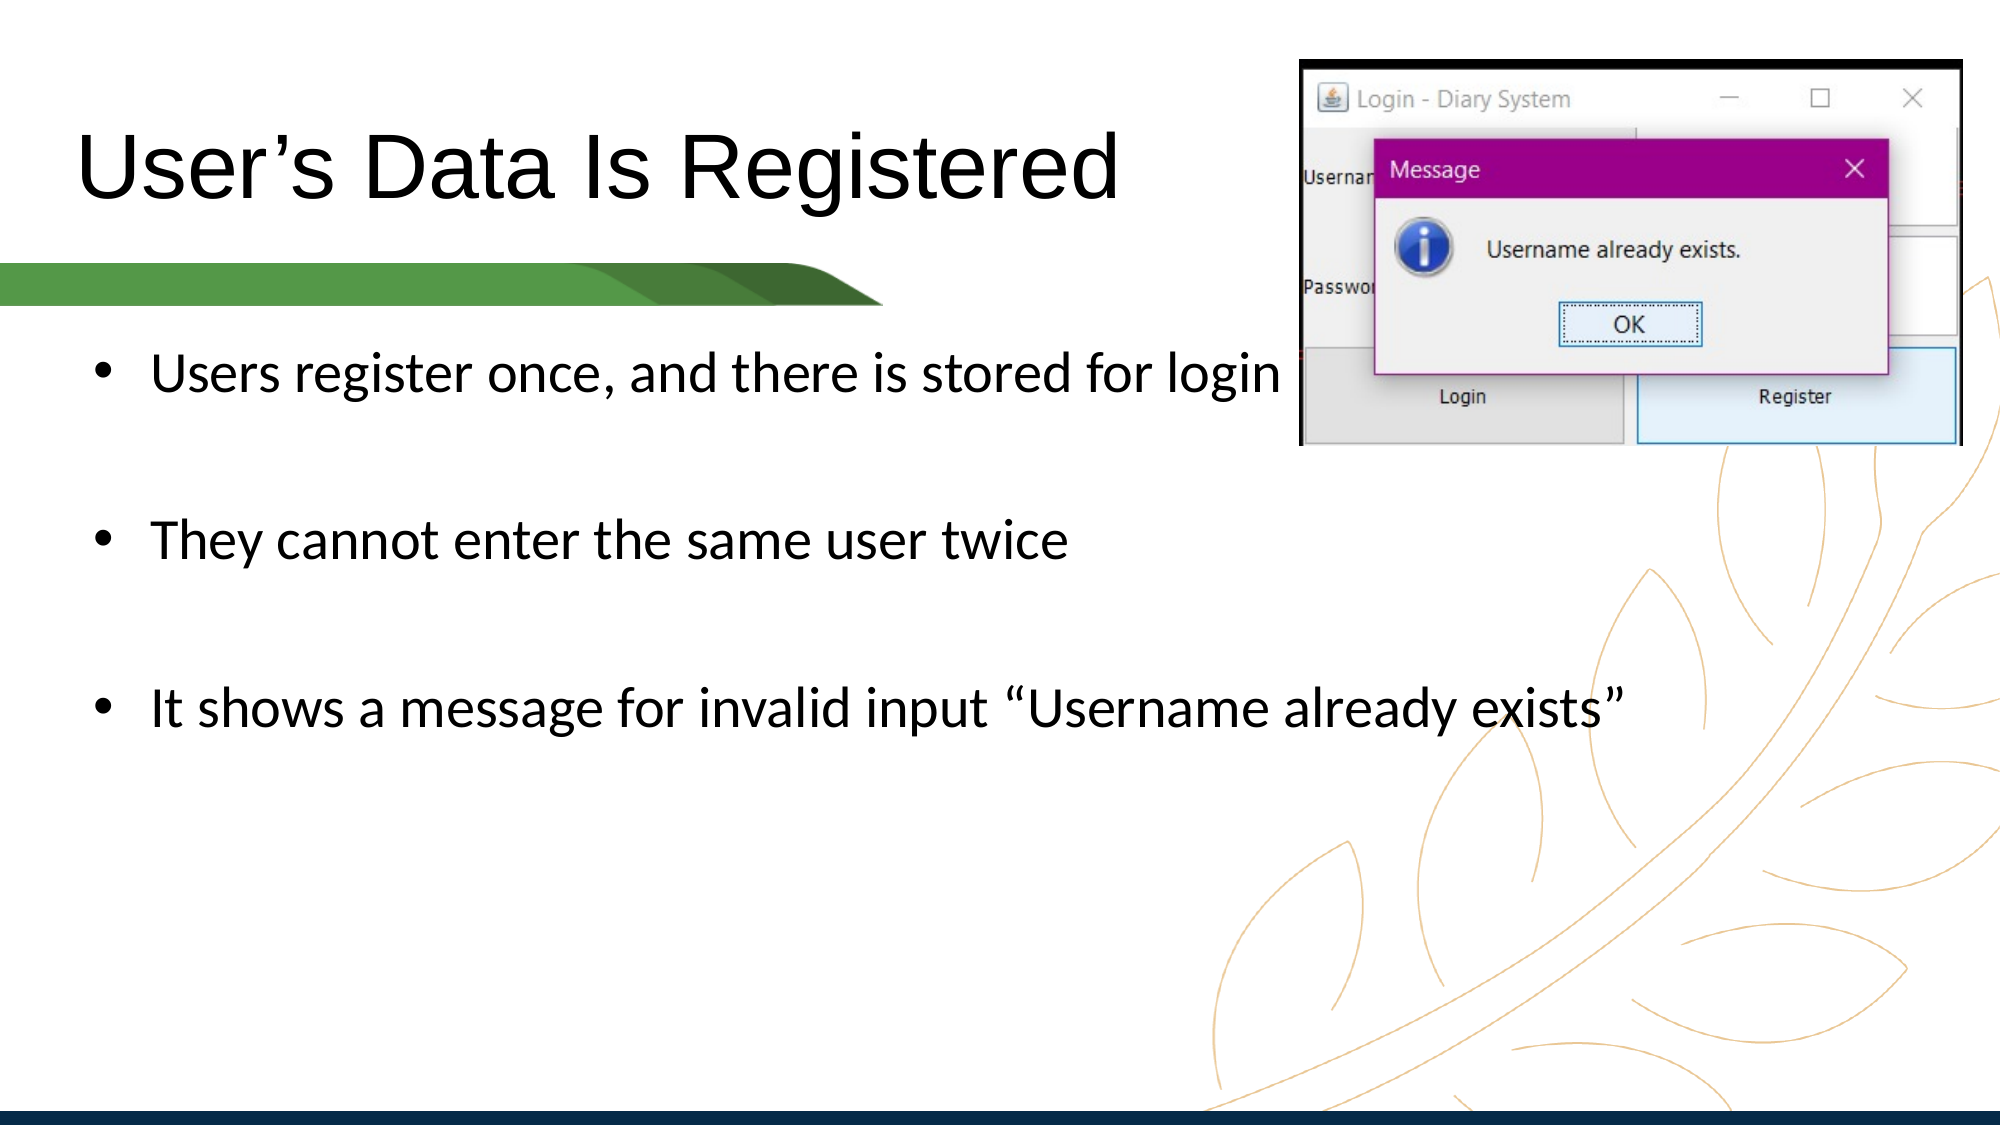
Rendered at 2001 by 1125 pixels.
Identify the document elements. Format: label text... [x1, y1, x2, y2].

picture [0, 263, 883, 306]
picture [0, 0, 2000, 1125]
list Users register once, and there is stored for login They cannot enter the same user twice It shows a message for invalid input “Username already exists” [60, 334, 1930, 1084]
title User’s Data Is Registered [60, 59, 1298, 278]
